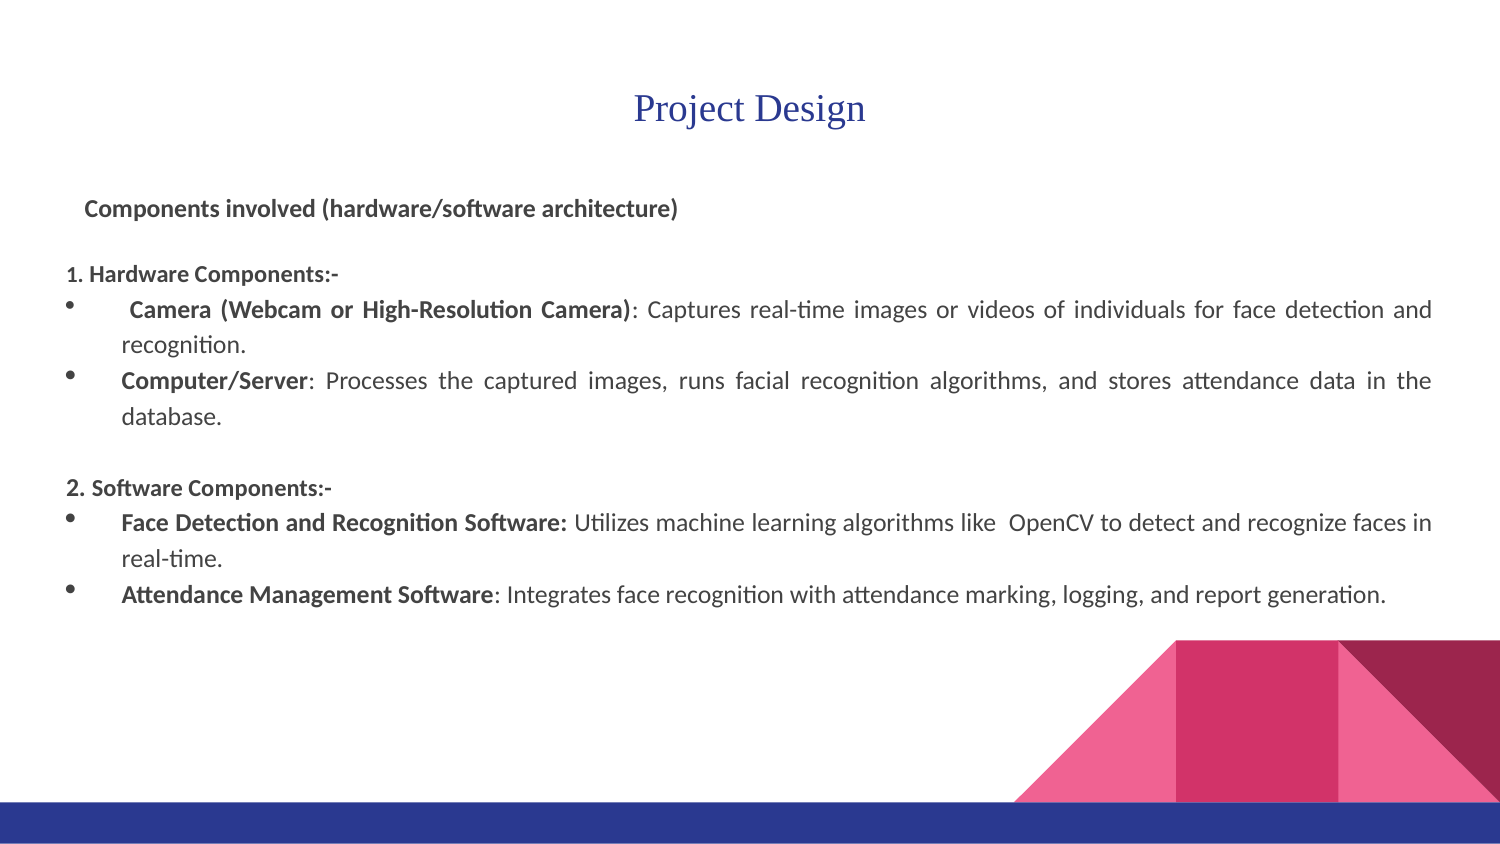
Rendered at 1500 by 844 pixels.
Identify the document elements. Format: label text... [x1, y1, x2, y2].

list Components involved (hardware/software architecture) 1. Hardware Components:- Camera (Webcam or High-Resolution Camera): Captures real-time images or videos of individuals for face detection and recognition. Computer/Server: Processes the captured images, runs facial recognition algorithms, and stores attendance data in the database. 2. Software Components:- Face Detection and Recognition Software: Utilizes machine learning algorithms like OpenCV to detect and recognize faces in real-time. Attendance Management Software: Integrates face recognition with attendance marking, logging, and report generation. [51, 171, 1449, 750]
title Project Design [51, 67, 1449, 146]
